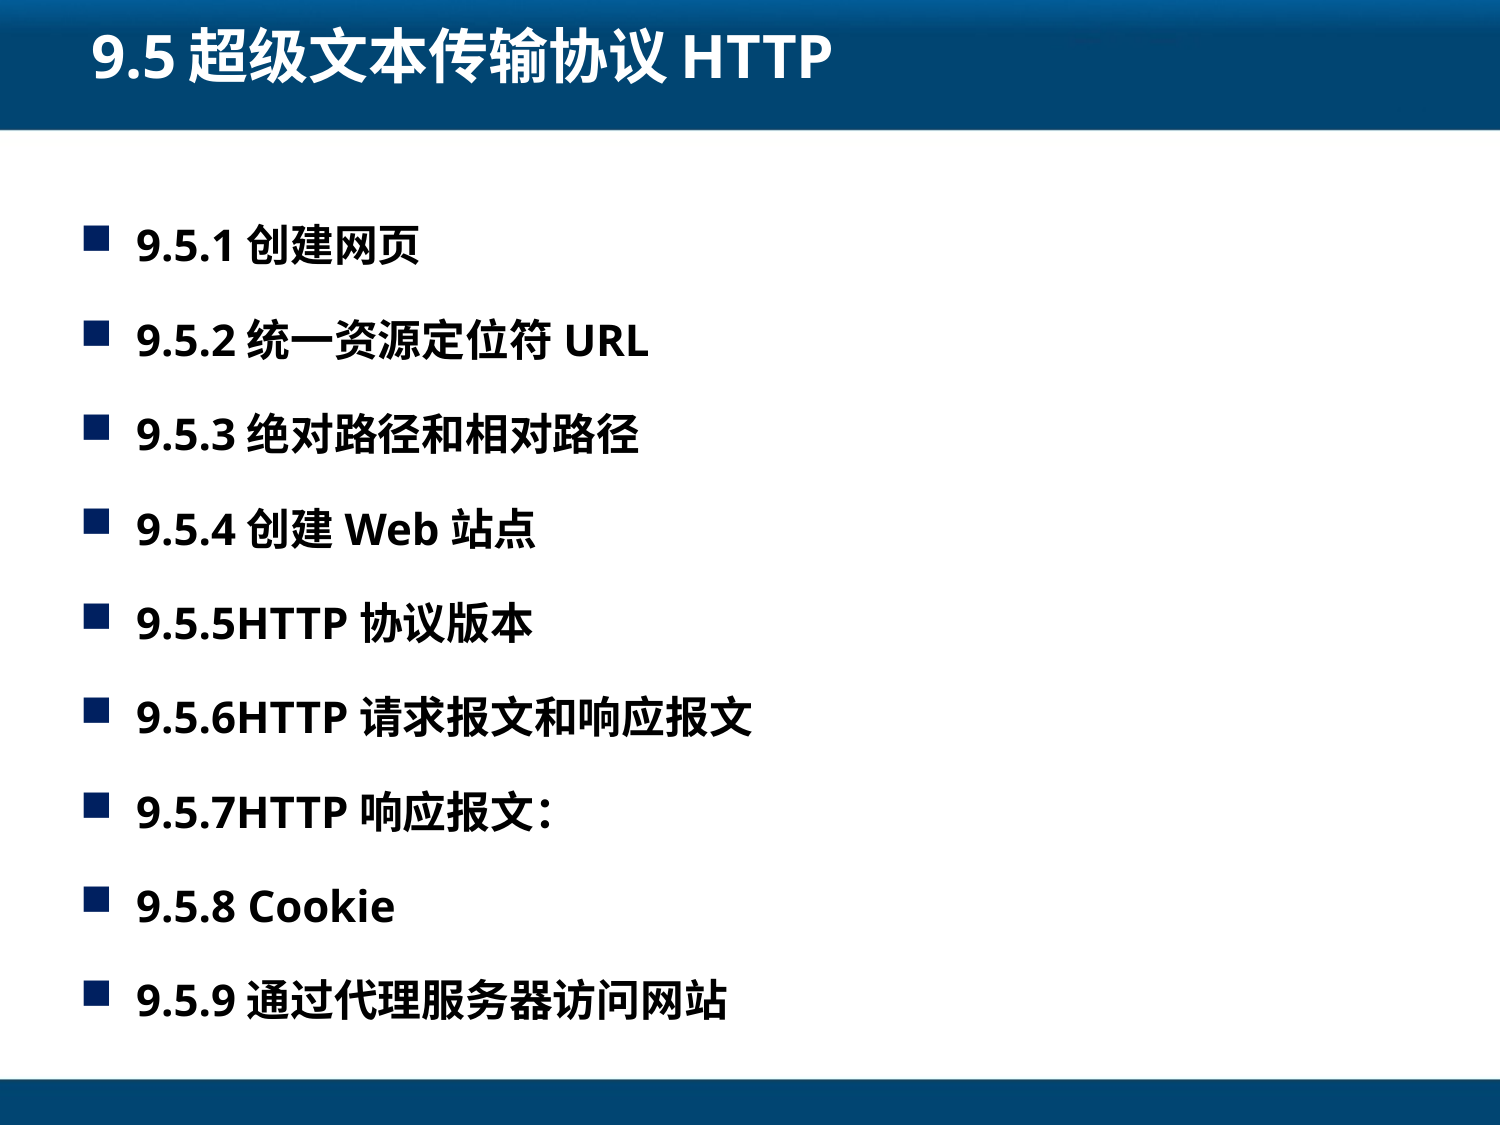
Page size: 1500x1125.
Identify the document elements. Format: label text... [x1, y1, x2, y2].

list 9.5.1创建网页 9.5.2统一资源定位符URL 9.5.3绝对路径和相对路径 9.5.4创建Web站点 9.5.5HTTP协议版本 9.5.6HTTP请求报文和响应报文 9.5.7HTTP响应报文： 9.5.8 Cookie 9.5.9通过代理服务器访问网站 [64, 184, 1415, 1083]
picture [0, 0, 1500, 1125]
title 9.5超级文本传输协议HTTP [76, 19, 1427, 100]
